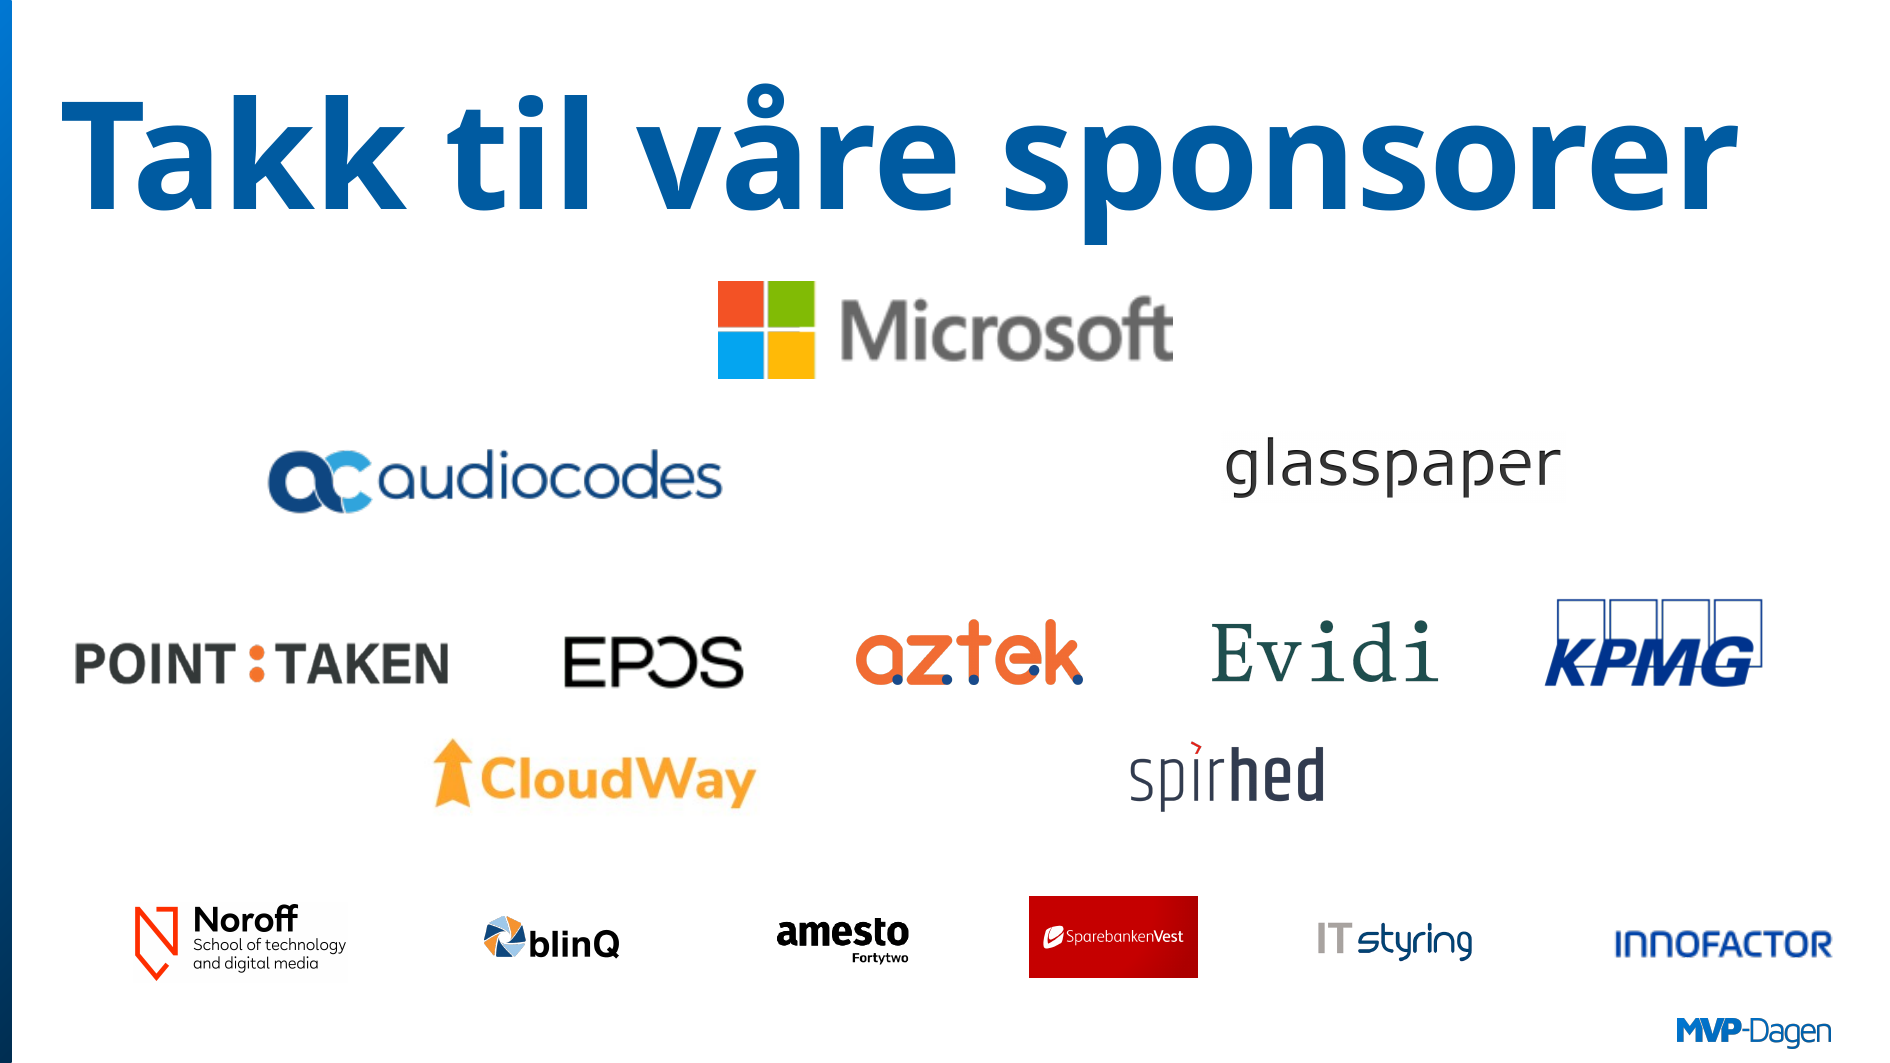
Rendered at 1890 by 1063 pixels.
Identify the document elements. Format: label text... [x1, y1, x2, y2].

picture [1221, 431, 1566, 503]
picture [774, 917, 911, 967]
picture [484, 916, 620, 974]
picture [718, 281, 1173, 379]
picture [1607, 827, 1842, 1063]
picture [257, 440, 734, 523]
picture [856, 619, 1083, 685]
picture [133, 902, 348, 983]
title Takk til våre sponsorer [59, 59, 1831, 243]
picture [75, 524, 794, 824]
picture [1125, 605, 1456, 878]
picture [1509, 531, 1810, 754]
picture [1029, 896, 1198, 978]
picture [1298, 900, 1489, 975]
